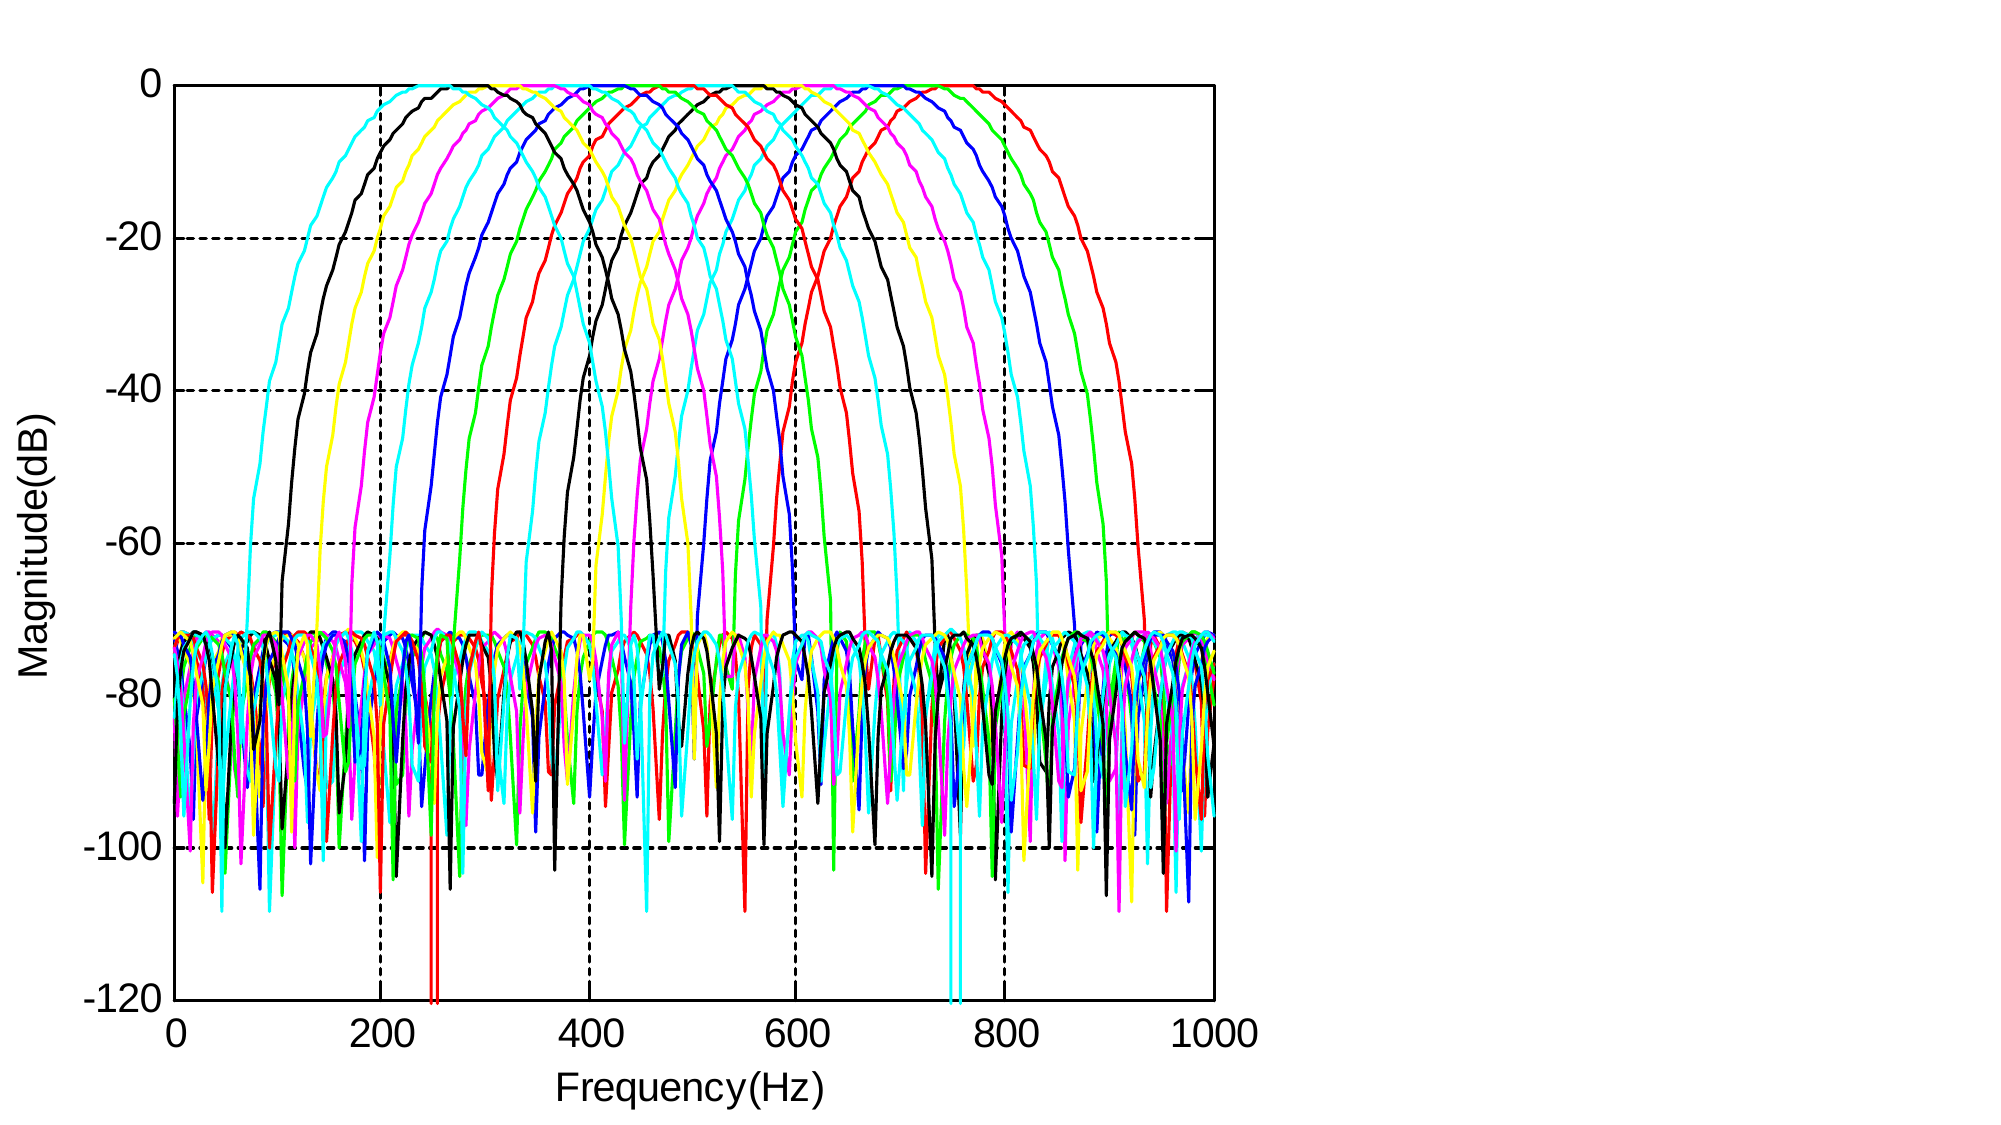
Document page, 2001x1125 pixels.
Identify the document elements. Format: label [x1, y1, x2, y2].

picture [0, 0, 1341, 1125]
